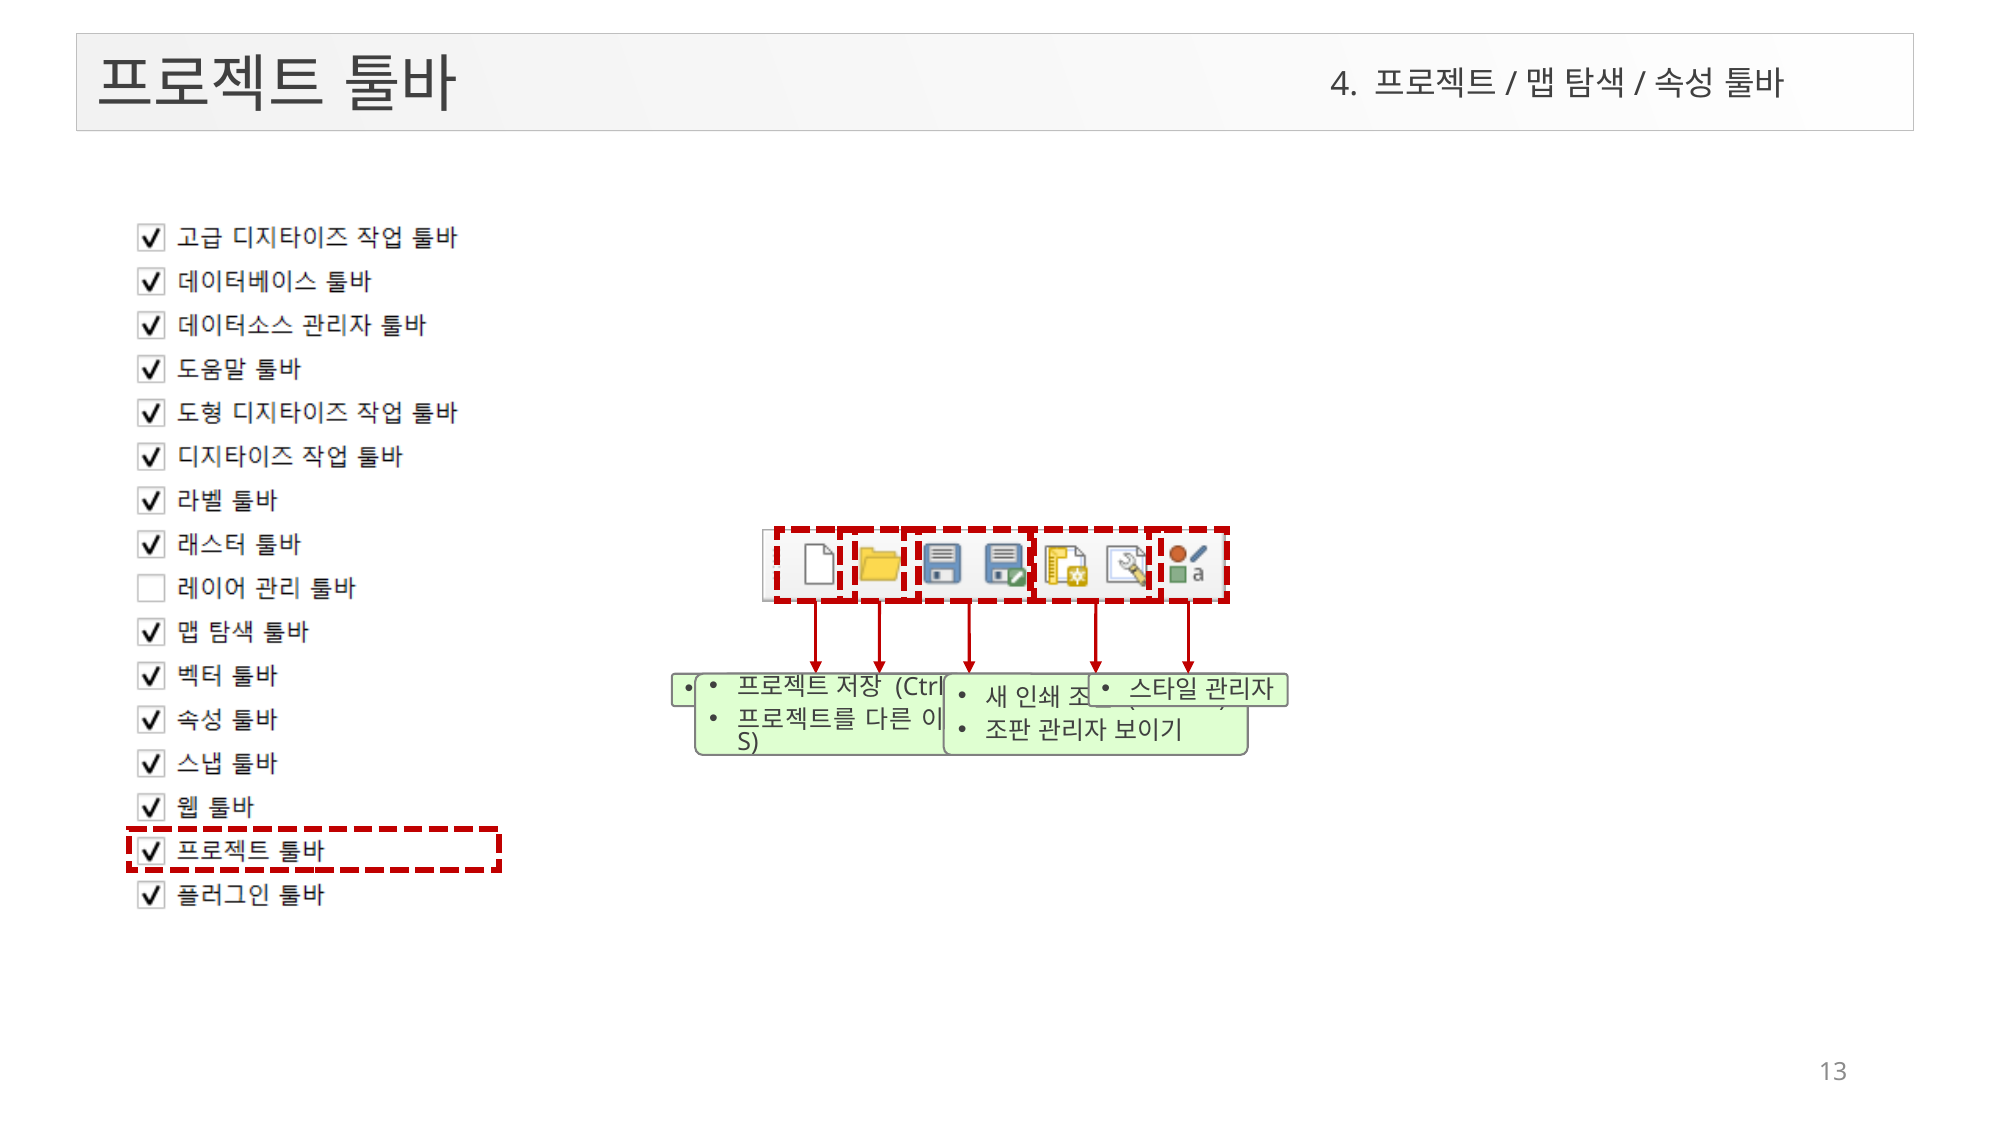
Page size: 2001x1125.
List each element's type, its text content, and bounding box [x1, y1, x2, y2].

picture [128, 220, 554, 912]
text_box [76, 33, 1914, 132]
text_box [671, 529, 695, 707]
slide_number 13 [1412, 1042, 1863, 1103]
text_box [1088, 529, 1288, 707]
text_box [695, 529, 943, 755]
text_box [943, 529, 1248, 755]
